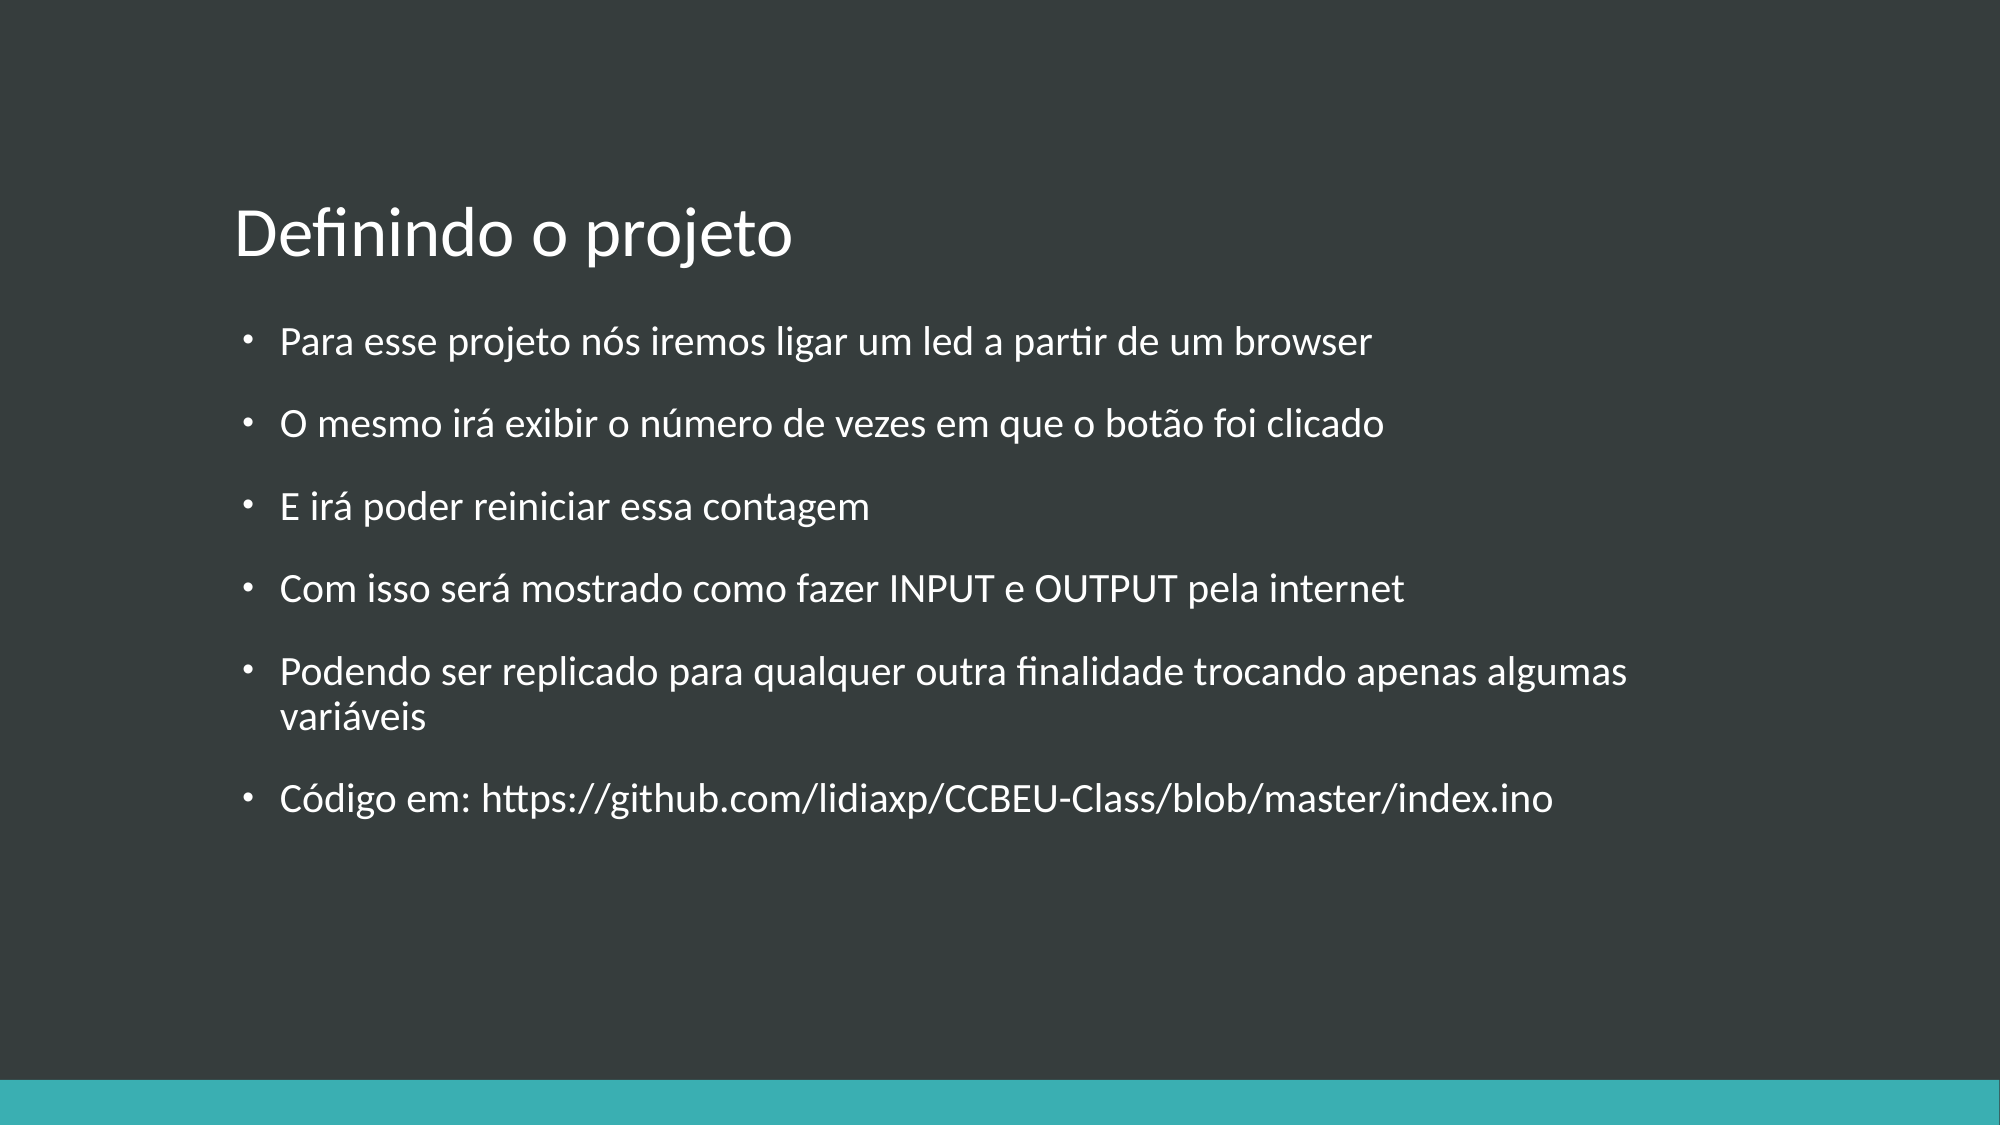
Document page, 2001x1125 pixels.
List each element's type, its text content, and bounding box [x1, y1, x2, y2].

title Definindo o projeto [219, 76, 1780, 279]
list Para esse projeto nós iremos ligar um led a partir de um browser O mesmo irá exibir o número de vezes em que o botão foi clicado E irá poder reiniciar essa contagem Com isso será mostrado como fazer INPUT e OUTPUT pela internet Podendo ser replicado para qualquer outra finalidade trocando apenas algumas variáveis Código em: https://github.com/lidiaxp/CCBEU-Class/blob/master/index.ino [219, 311, 1780, 990]
